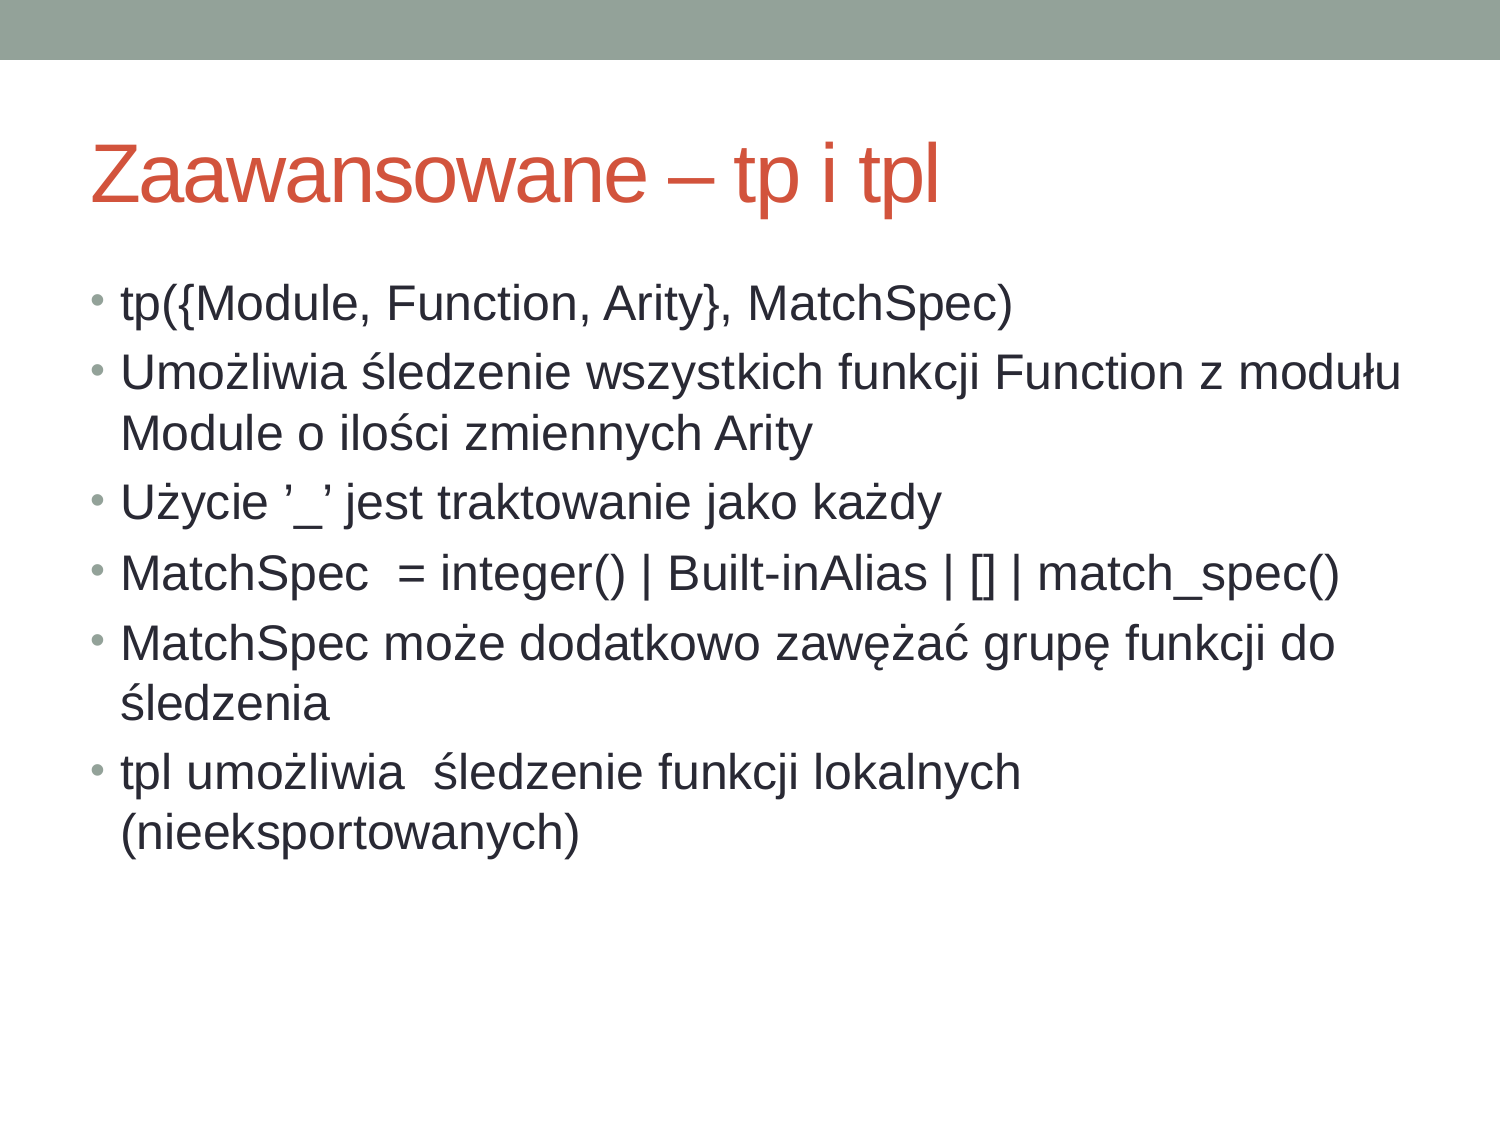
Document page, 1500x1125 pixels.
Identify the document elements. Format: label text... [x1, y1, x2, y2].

title Zaawansowane – tp i tpl [75, 87, 1425, 250]
list tp({Module, Function, Arity}, MatchSpec) Umożliwia śledzenie wszystkich funkcji Function z modułu Module o ilości zmiennych Arity Użycie ’_’ jest traktowanie jako każdy MatchSpec = integer() | Built-inAlias | [] | match_spec() MatchSpec może dodatkowo zawężać grupę funkcji do śledzenia tpl umożliwia śledzenie funkcji lokalnych (nieeksportowanych) [75, 262, 1425, 1063]
